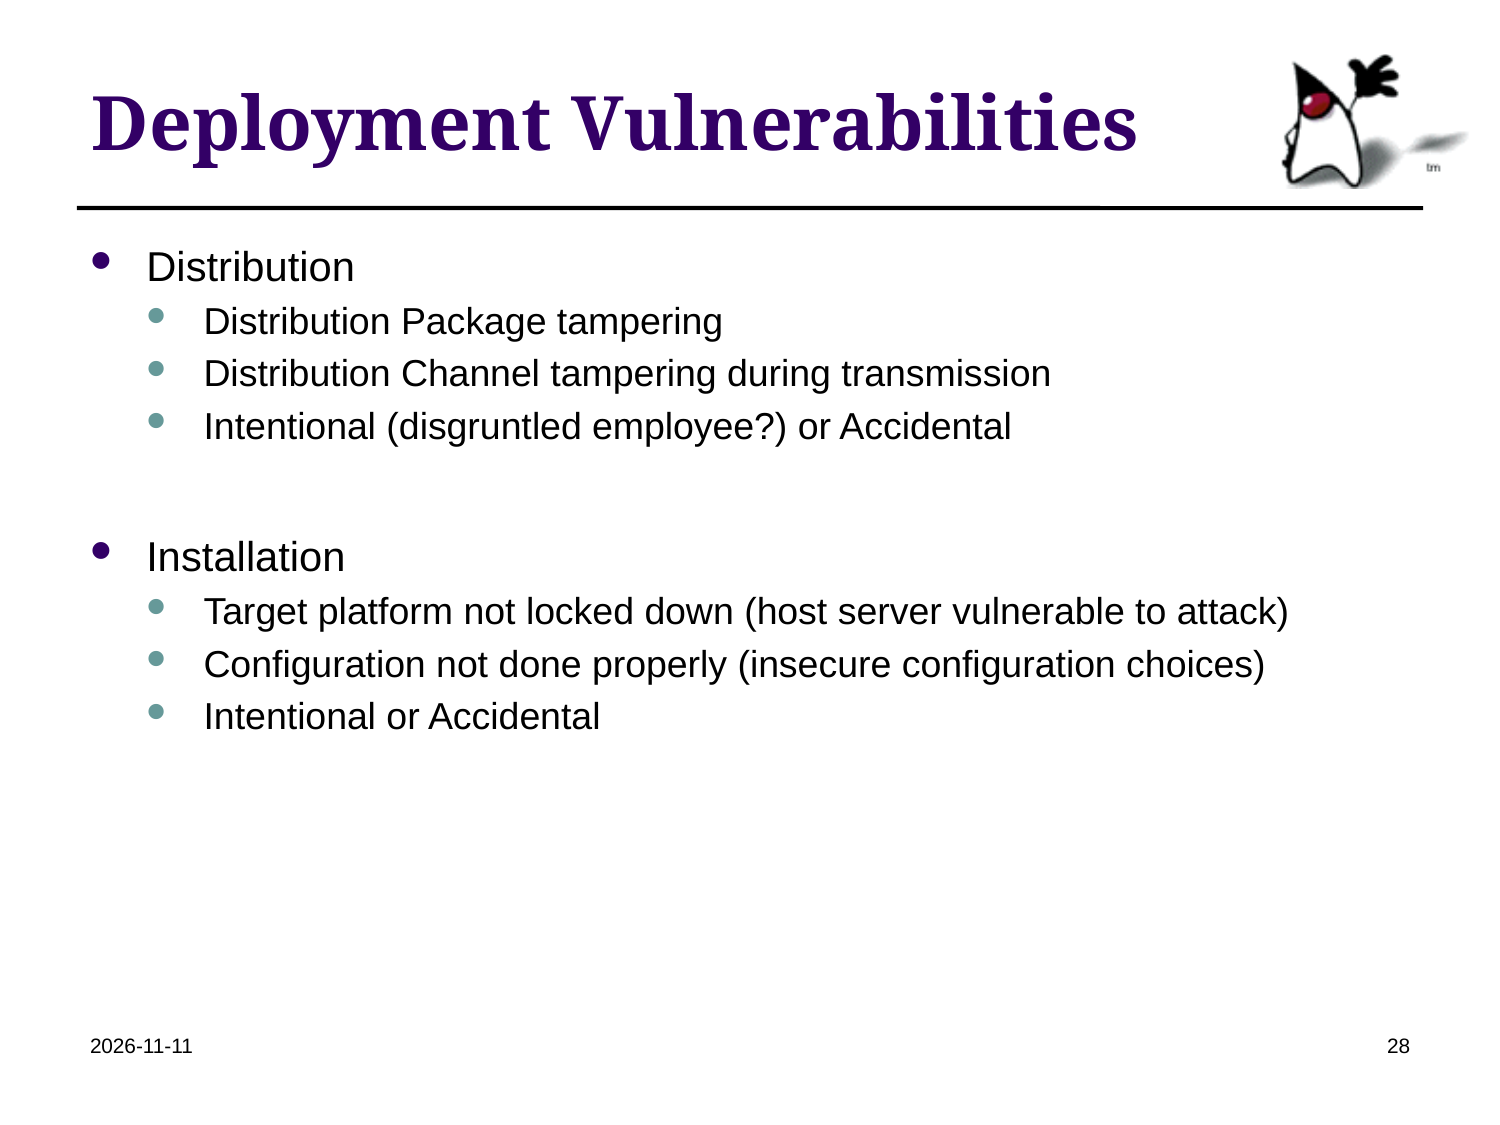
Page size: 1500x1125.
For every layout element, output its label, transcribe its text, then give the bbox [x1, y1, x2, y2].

title Deployment Vulnerabilities [76, 19, 1258, 173]
picture [1281, 54, 1471, 189]
list Distribution Distribution Package tampering Distribution Channel tampering during transmission Intentional (disgruntled employee?) or Accidental Installation Target platform not locked down (host server vulnerable to attack) Configuration not done properly (insecure configuration choices) Intentional or Accidental [75, 231, 1425, 1006]
slide_number 28 [1074, 1024, 1426, 1101]
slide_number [74, 1024, 426, 1101]
